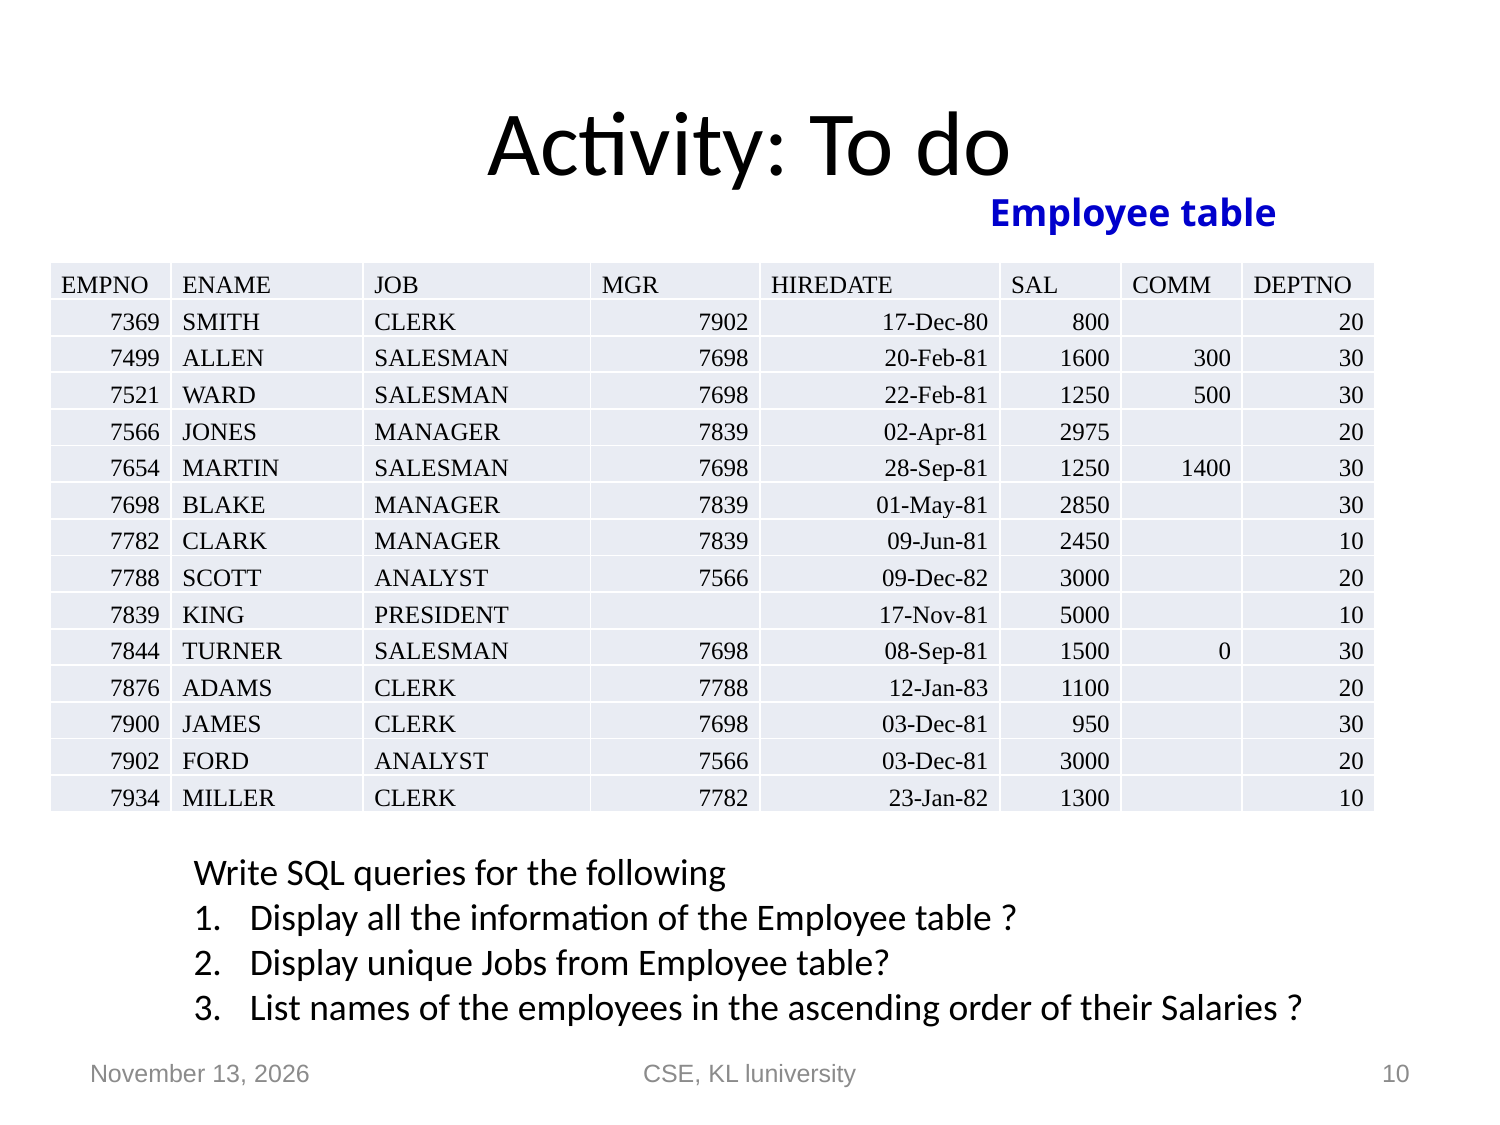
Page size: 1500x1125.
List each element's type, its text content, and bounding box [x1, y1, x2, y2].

title Activity: To do [75, 45, 1425, 233]
table_cell MANAGER [364, 410, 590, 445]
table_cell 3000 [1001, 556, 1120, 591]
table_cell 02-Apr-81 [761, 410, 999, 445]
table_cell ADAMS [172, 666, 362, 701]
table_cell 30 [1243, 337, 1374, 371]
table_cell 7698 [591, 630, 759, 664]
table_cell 7698 [51, 483, 170, 518]
table_cell 23-Jan-82 [761, 776, 999, 811]
table_cell [591, 593, 759, 628]
table_cell SALESMAN [364, 446, 590, 481]
table_cell 3000 [1001, 739, 1120, 774]
table_cell [1122, 520, 1241, 555]
table_cell 7566 [591, 739, 759, 774]
table_cell TURNER [172, 630, 362, 664]
table_cell 7782 [51, 520, 170, 555]
table_cell 7839 [591, 410, 759, 445]
table_cell 7698 [591, 373, 759, 408]
table_cell 800 [1001, 300, 1120, 335]
table_cell 7844 [51, 630, 170, 664]
table_cell 500 [1122, 373, 1241, 408]
table_header ENAME [172, 263, 362, 298]
table_header SAL [1001, 263, 1120, 298]
table_cell 1400 [1122, 446, 1241, 481]
table_cell CLERK [364, 666, 590, 701]
table_header COMM [1122, 263, 1241, 298]
table_cell 20 [1243, 666, 1374, 701]
table_cell 12-Jan-83 [761, 666, 999, 701]
table_cell 09-Jun-81 [761, 520, 999, 555]
table_cell 1250 [1001, 373, 1120, 408]
table_cell 7782 [591, 776, 759, 811]
table_cell WARD [172, 373, 362, 408]
table_cell 20 [1243, 300, 1374, 335]
table_cell KING [172, 593, 362, 628]
table_cell 20-Feb-81 [761, 337, 999, 371]
table_cell 7698 [591, 703, 759, 738]
table_cell 17-Dec-80 [761, 300, 999, 335]
table_cell 7369 [51, 300, 170, 335]
table_cell 09-Dec-82 [761, 556, 999, 591]
table_cell 20 [1243, 410, 1374, 445]
table_cell FORD [172, 739, 362, 774]
table_cell MARTIN [172, 446, 362, 481]
text_box Write SQL queries for the following Display all the information of the Employee table ? Display unique Jobs from Employee table? List names of the employees in the ascending order of their Salaries ? [178, 840, 1321, 1125]
table_cell 03-Dec-81 [761, 739, 999, 774]
table_cell 1500 [1001, 630, 1120, 664]
table_cell SALESMAN [364, 630, 590, 664]
table_cell 30 [1243, 703, 1374, 738]
table_cell 7698 [591, 337, 759, 371]
table_cell 10 [1243, 776, 1374, 811]
table_cell PRESIDENT [364, 593, 590, 628]
table_cell [1122, 556, 1241, 591]
table_cell 7654 [51, 446, 170, 481]
table_cell JAMES [172, 703, 362, 738]
table_cell CLARK [172, 520, 362, 555]
table_cell CLERK [364, 300, 590, 335]
table_cell 30 [1243, 630, 1374, 664]
table_cell 1100 [1001, 666, 1120, 701]
table_cell 20 [1243, 739, 1374, 774]
table_header HIREDATE [761, 263, 999, 298]
table_cell SALESMAN [364, 337, 590, 371]
slide_number 10 [1321, 1042, 1425, 1103]
table_cell MANAGER [364, 520, 590, 555]
table_cell [1122, 593, 1241, 628]
table_cell 2850 [1001, 483, 1120, 518]
table_cell 7876 [51, 666, 170, 701]
table_cell SALESMAN [364, 373, 590, 408]
table_cell MANAGER [364, 483, 590, 518]
table_cell [1122, 776, 1241, 811]
table_cell 7839 [51, 593, 170, 628]
table_cell 950 [1001, 703, 1120, 738]
table_cell 1600 [1001, 337, 1120, 371]
table_cell 0 [1122, 630, 1241, 664]
table_cell 28-Sep-81 [761, 446, 999, 481]
table_cell 7499 [51, 337, 170, 371]
table_cell 20 [1243, 556, 1374, 591]
table_cell 08-Sep-81 [761, 630, 999, 664]
table_cell [1122, 739, 1241, 774]
table_cell CLERK [364, 776, 590, 811]
table_cell 1250 [1001, 446, 1120, 481]
table_cell 03-Dec-81 [761, 703, 999, 738]
table_cell 30 [1243, 446, 1374, 481]
table_cell 7788 [51, 556, 170, 591]
table_cell SMITH [172, 300, 362, 335]
table_cell 7900 [51, 703, 170, 738]
table_header JOB [364, 263, 590, 298]
table_cell 2975 [1001, 410, 1120, 445]
table_cell 300 [1122, 337, 1241, 371]
table_cell 7902 [51, 739, 170, 774]
table_cell 2450 [1001, 520, 1120, 555]
table_cell 30 [1243, 483, 1374, 518]
table_cell SCOTT [172, 556, 362, 591]
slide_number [75, 1042, 178, 1103]
table_cell CLERK [364, 703, 590, 738]
table_cell ANALYST [364, 556, 590, 591]
table_cell 7566 [591, 556, 759, 591]
table_cell [1122, 483, 1241, 518]
table_cell 7902 [591, 300, 759, 335]
table_cell 7566 [51, 410, 170, 445]
table_cell [1122, 300, 1241, 335]
table_cell 10 [1243, 593, 1374, 628]
text_box Employee table [974, 181, 1292, 241]
table_cell [1122, 666, 1241, 701]
table_cell 10 [1243, 520, 1374, 555]
table_cell 01-May-81 [761, 483, 999, 518]
table_cell 7788 [591, 666, 759, 701]
table_cell MILLER [172, 776, 362, 811]
table_cell 7839 [591, 483, 759, 518]
table_header EMPNO [51, 263, 170, 298]
table_header MGR [591, 263, 759, 298]
table_cell ANALYST [364, 739, 590, 774]
table_cell 7521 [51, 373, 170, 408]
table_cell [1122, 410, 1241, 445]
table_cell [1122, 703, 1241, 738]
table_header DEPTNO [1243, 263, 1374, 298]
table_cell 5000 [1001, 593, 1120, 628]
table_cell 1300 [1001, 776, 1120, 811]
table_cell 17-Nov-81 [761, 593, 999, 628]
table_cell ALLEN [172, 337, 362, 371]
table_cell 30 [1243, 373, 1374, 408]
table_cell 22-Feb-81 [761, 373, 999, 408]
table_cell JONES [172, 410, 362, 445]
table_cell 7839 [591, 520, 759, 555]
table_cell 7698 [591, 446, 759, 481]
table_cell BLAKE [172, 483, 362, 518]
table_cell 7934 [51, 776, 170, 811]
